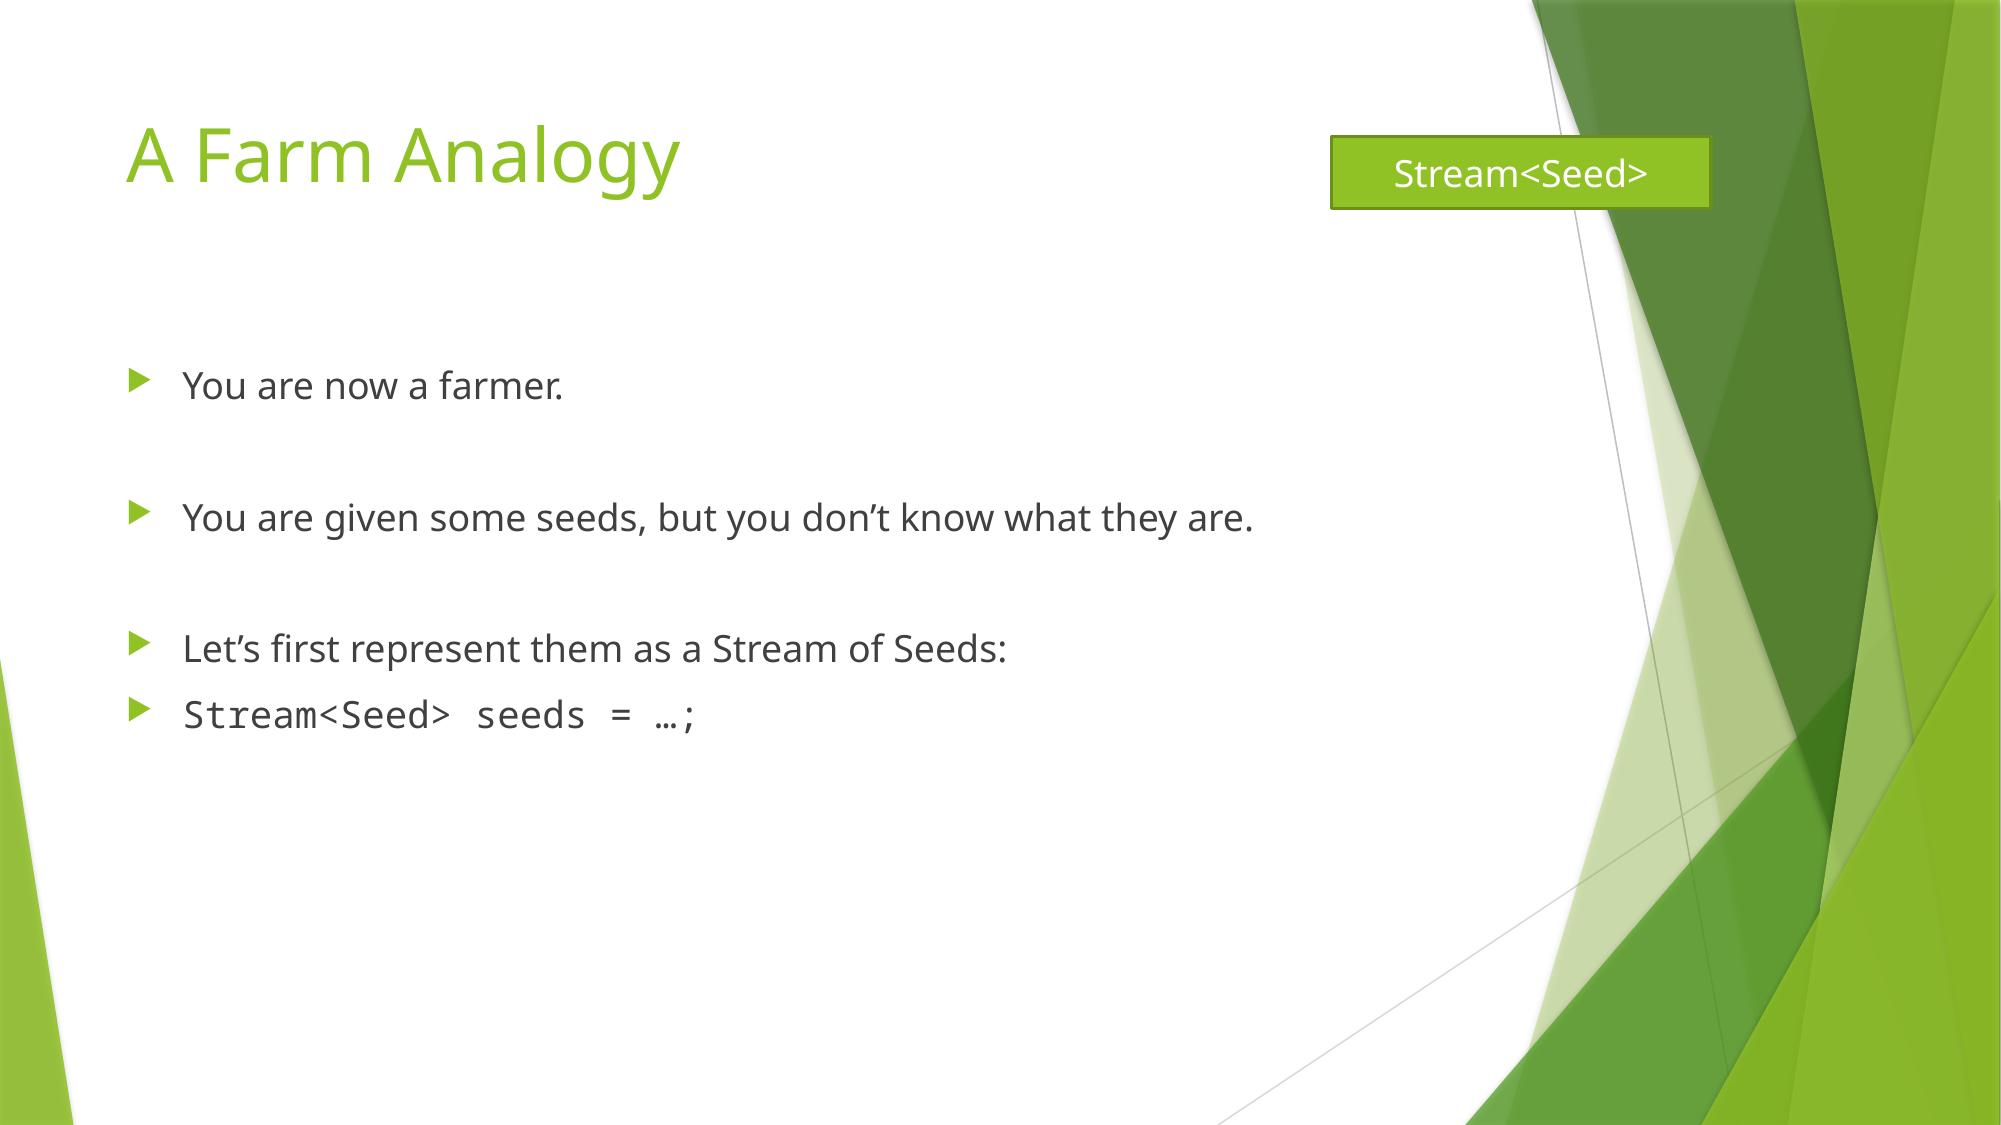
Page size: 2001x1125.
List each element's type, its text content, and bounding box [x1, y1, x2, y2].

text_box Stream<Seed> [1330, 135, 1713, 210]
list You are now a farmer. You are given some seeds, but you don’t know what they are. Let’s first represent them as a Stream of Seeds: Stream<Seed> seeds = …; [111, 354, 1522, 992]
title A Farm Analogy [111, 99, 1522, 317]
